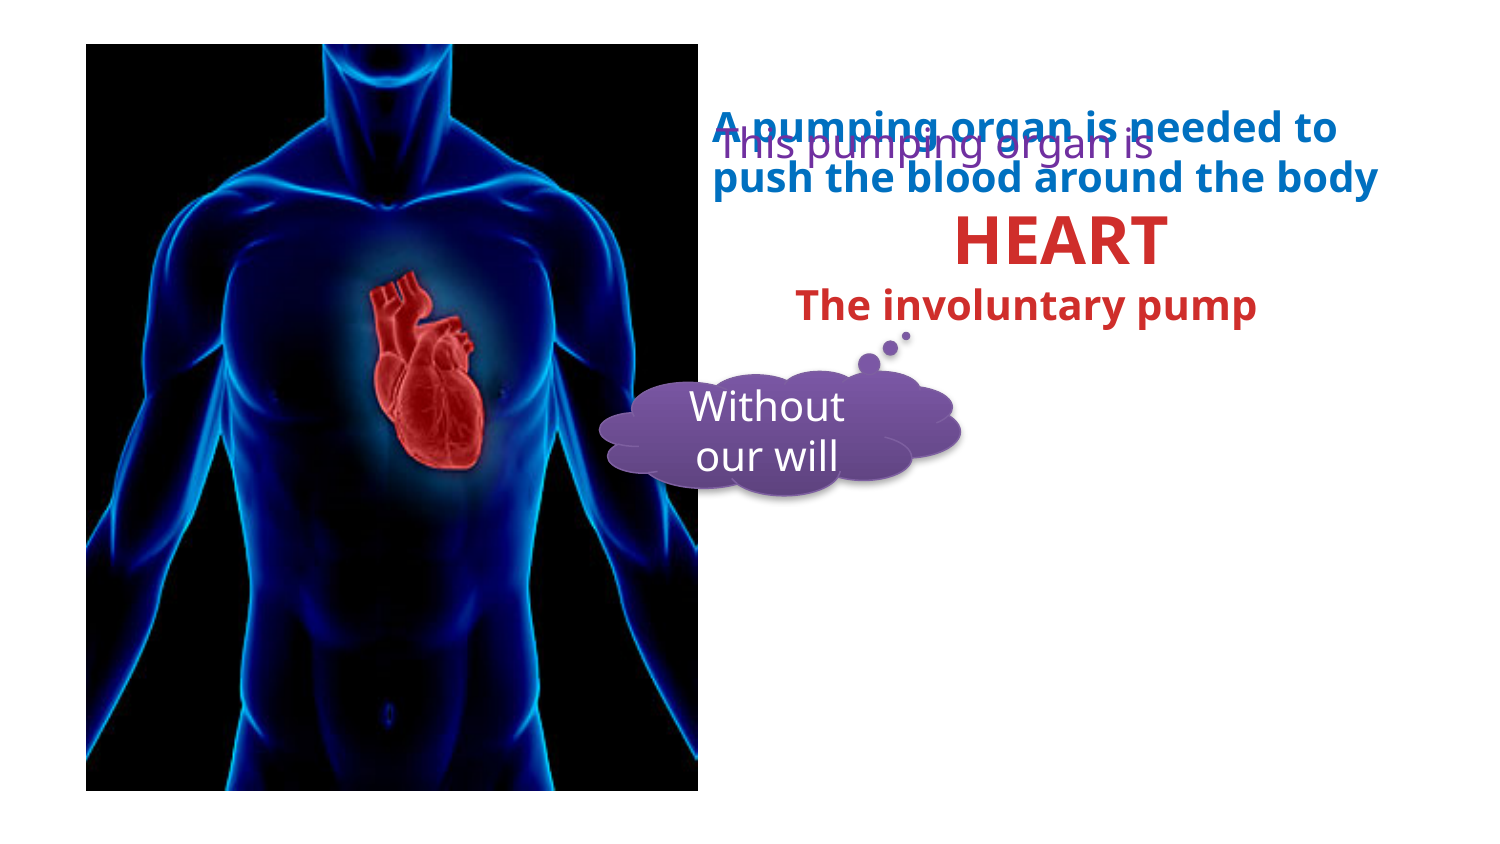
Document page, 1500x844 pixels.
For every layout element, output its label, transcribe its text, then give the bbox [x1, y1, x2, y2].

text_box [732, 126, 1395, 178]
text_box The involuntary pump [779, 270, 1343, 336]
text_box Without our will [703, 353, 962, 497]
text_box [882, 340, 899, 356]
picture [86, 44, 698, 791]
text_box A pumping organ is needed to push the blood around the body [1220, 130, 1391, 174]
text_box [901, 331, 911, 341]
text_box This pumping organ is [703, 109, 1220, 174]
